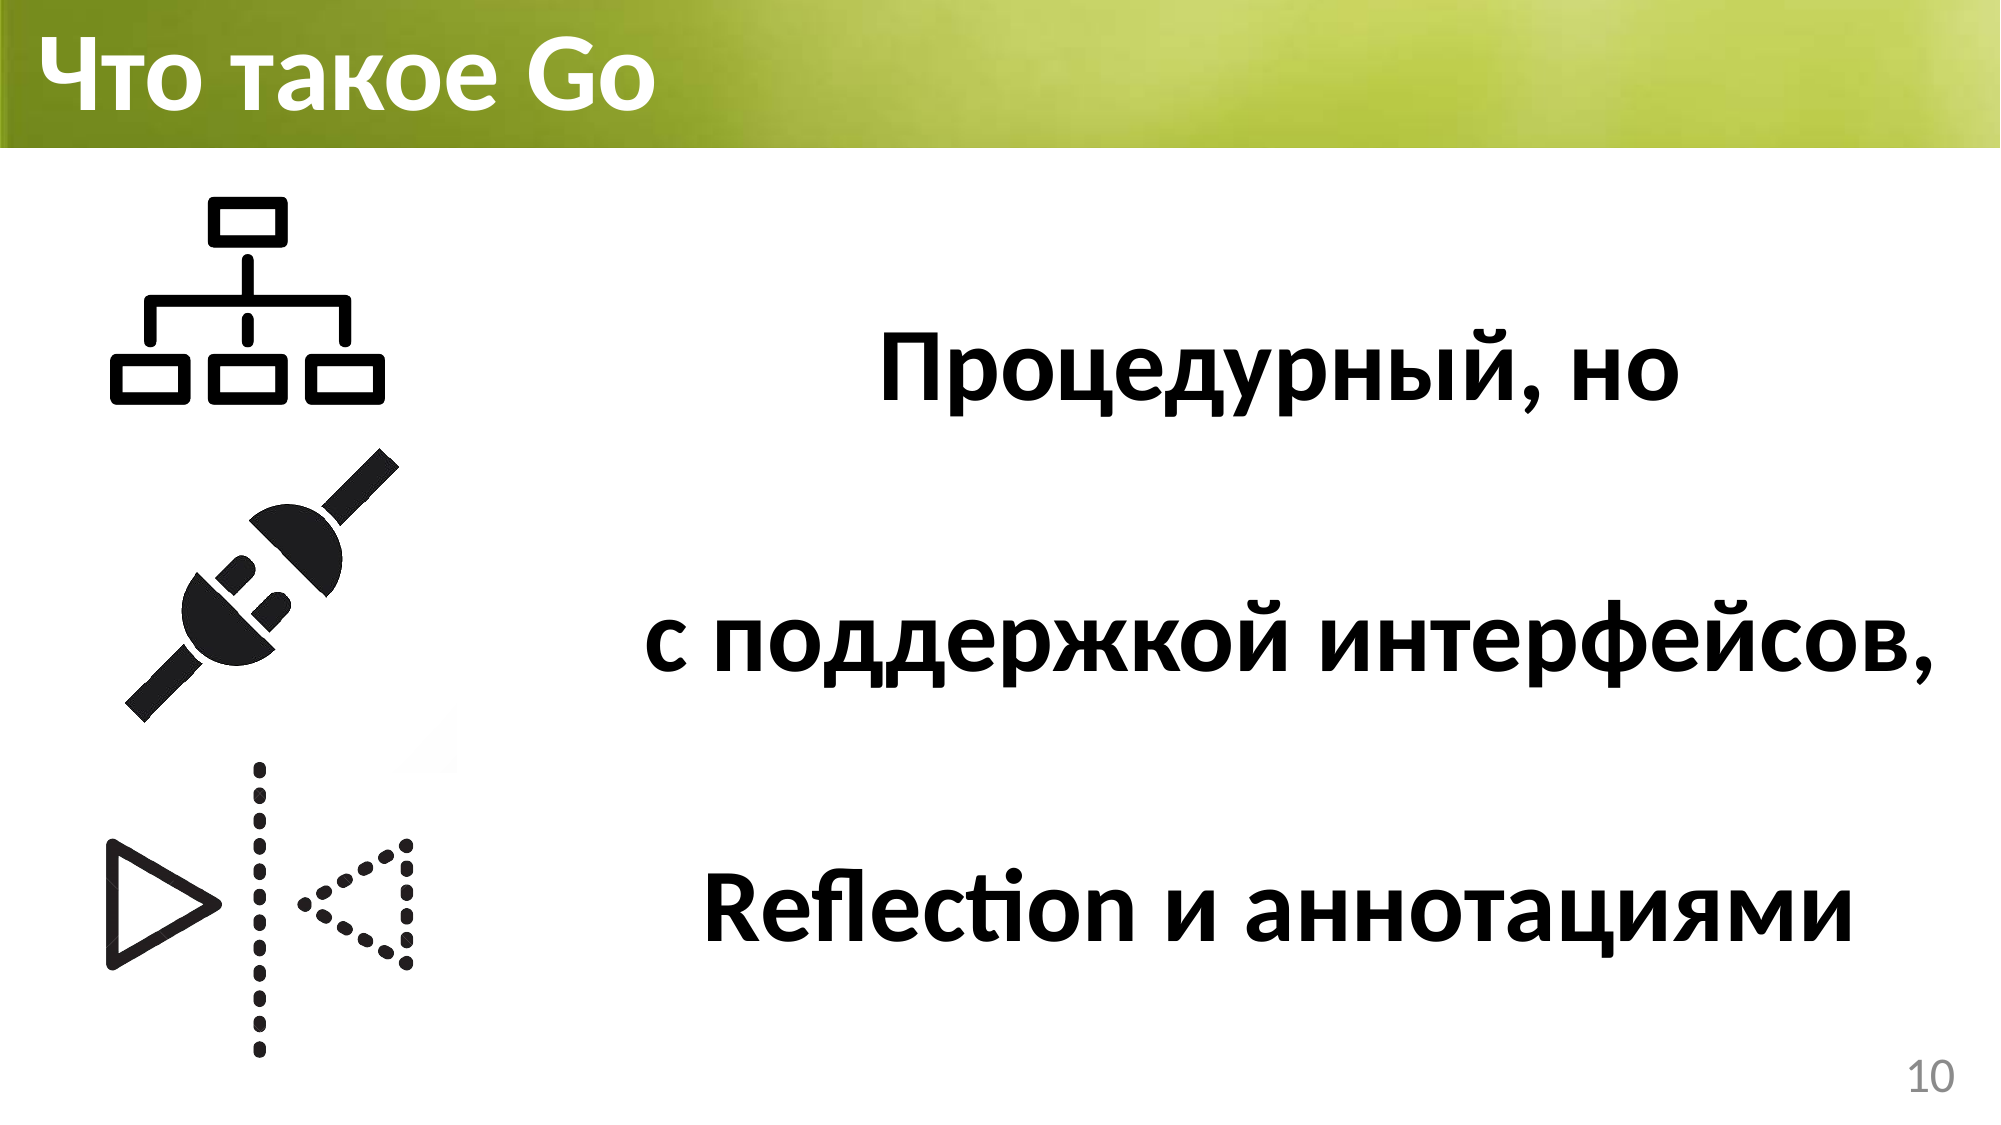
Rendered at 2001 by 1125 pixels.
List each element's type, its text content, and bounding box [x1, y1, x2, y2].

picture [48, 163, 471, 1100]
picture [0, 0, 2000, 148]
list Процедурный, но с поддержкой интерфейсов, Reflection и аннотациями [590, 163, 1971, 1027]
slide_number 10 [1520, 1042, 1971, 1103]
